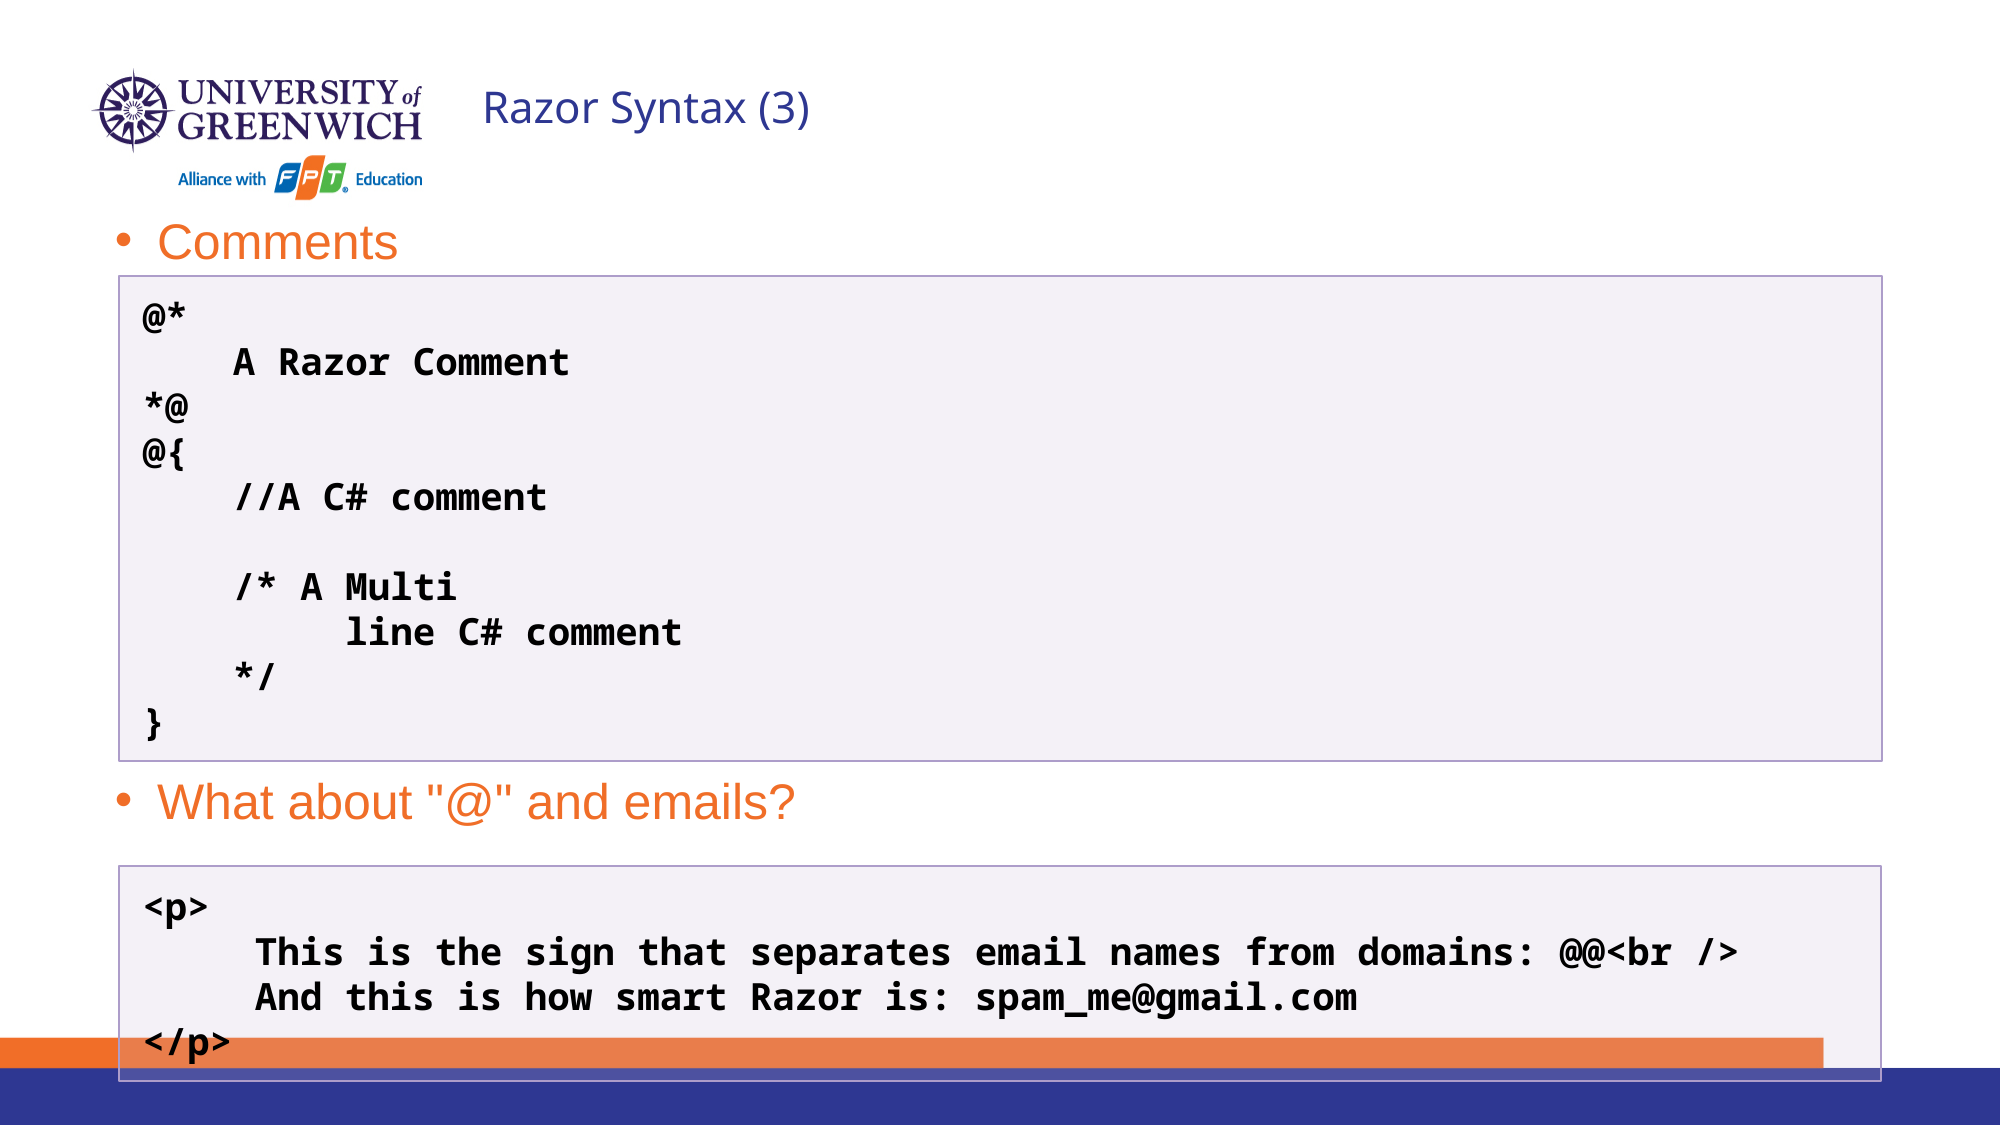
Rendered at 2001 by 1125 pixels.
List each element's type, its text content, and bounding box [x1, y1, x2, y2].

text_box @* A Razor Comment *@ @{ //A C# comment /* A Multi line C# comment */ } [119, 275, 1883, 762]
title Razor Syntax (3) [464, 22, 1900, 189]
picture [0, 0, 2000, 1125]
list Comments What about "@" and emails? [99, 202, 1900, 1005]
text_box <p> This is the sign that separates email names from domains: @@<br /> And this is how smart Razor is: spam_me@gmail.com </p> [118, 865, 1882, 1082]
